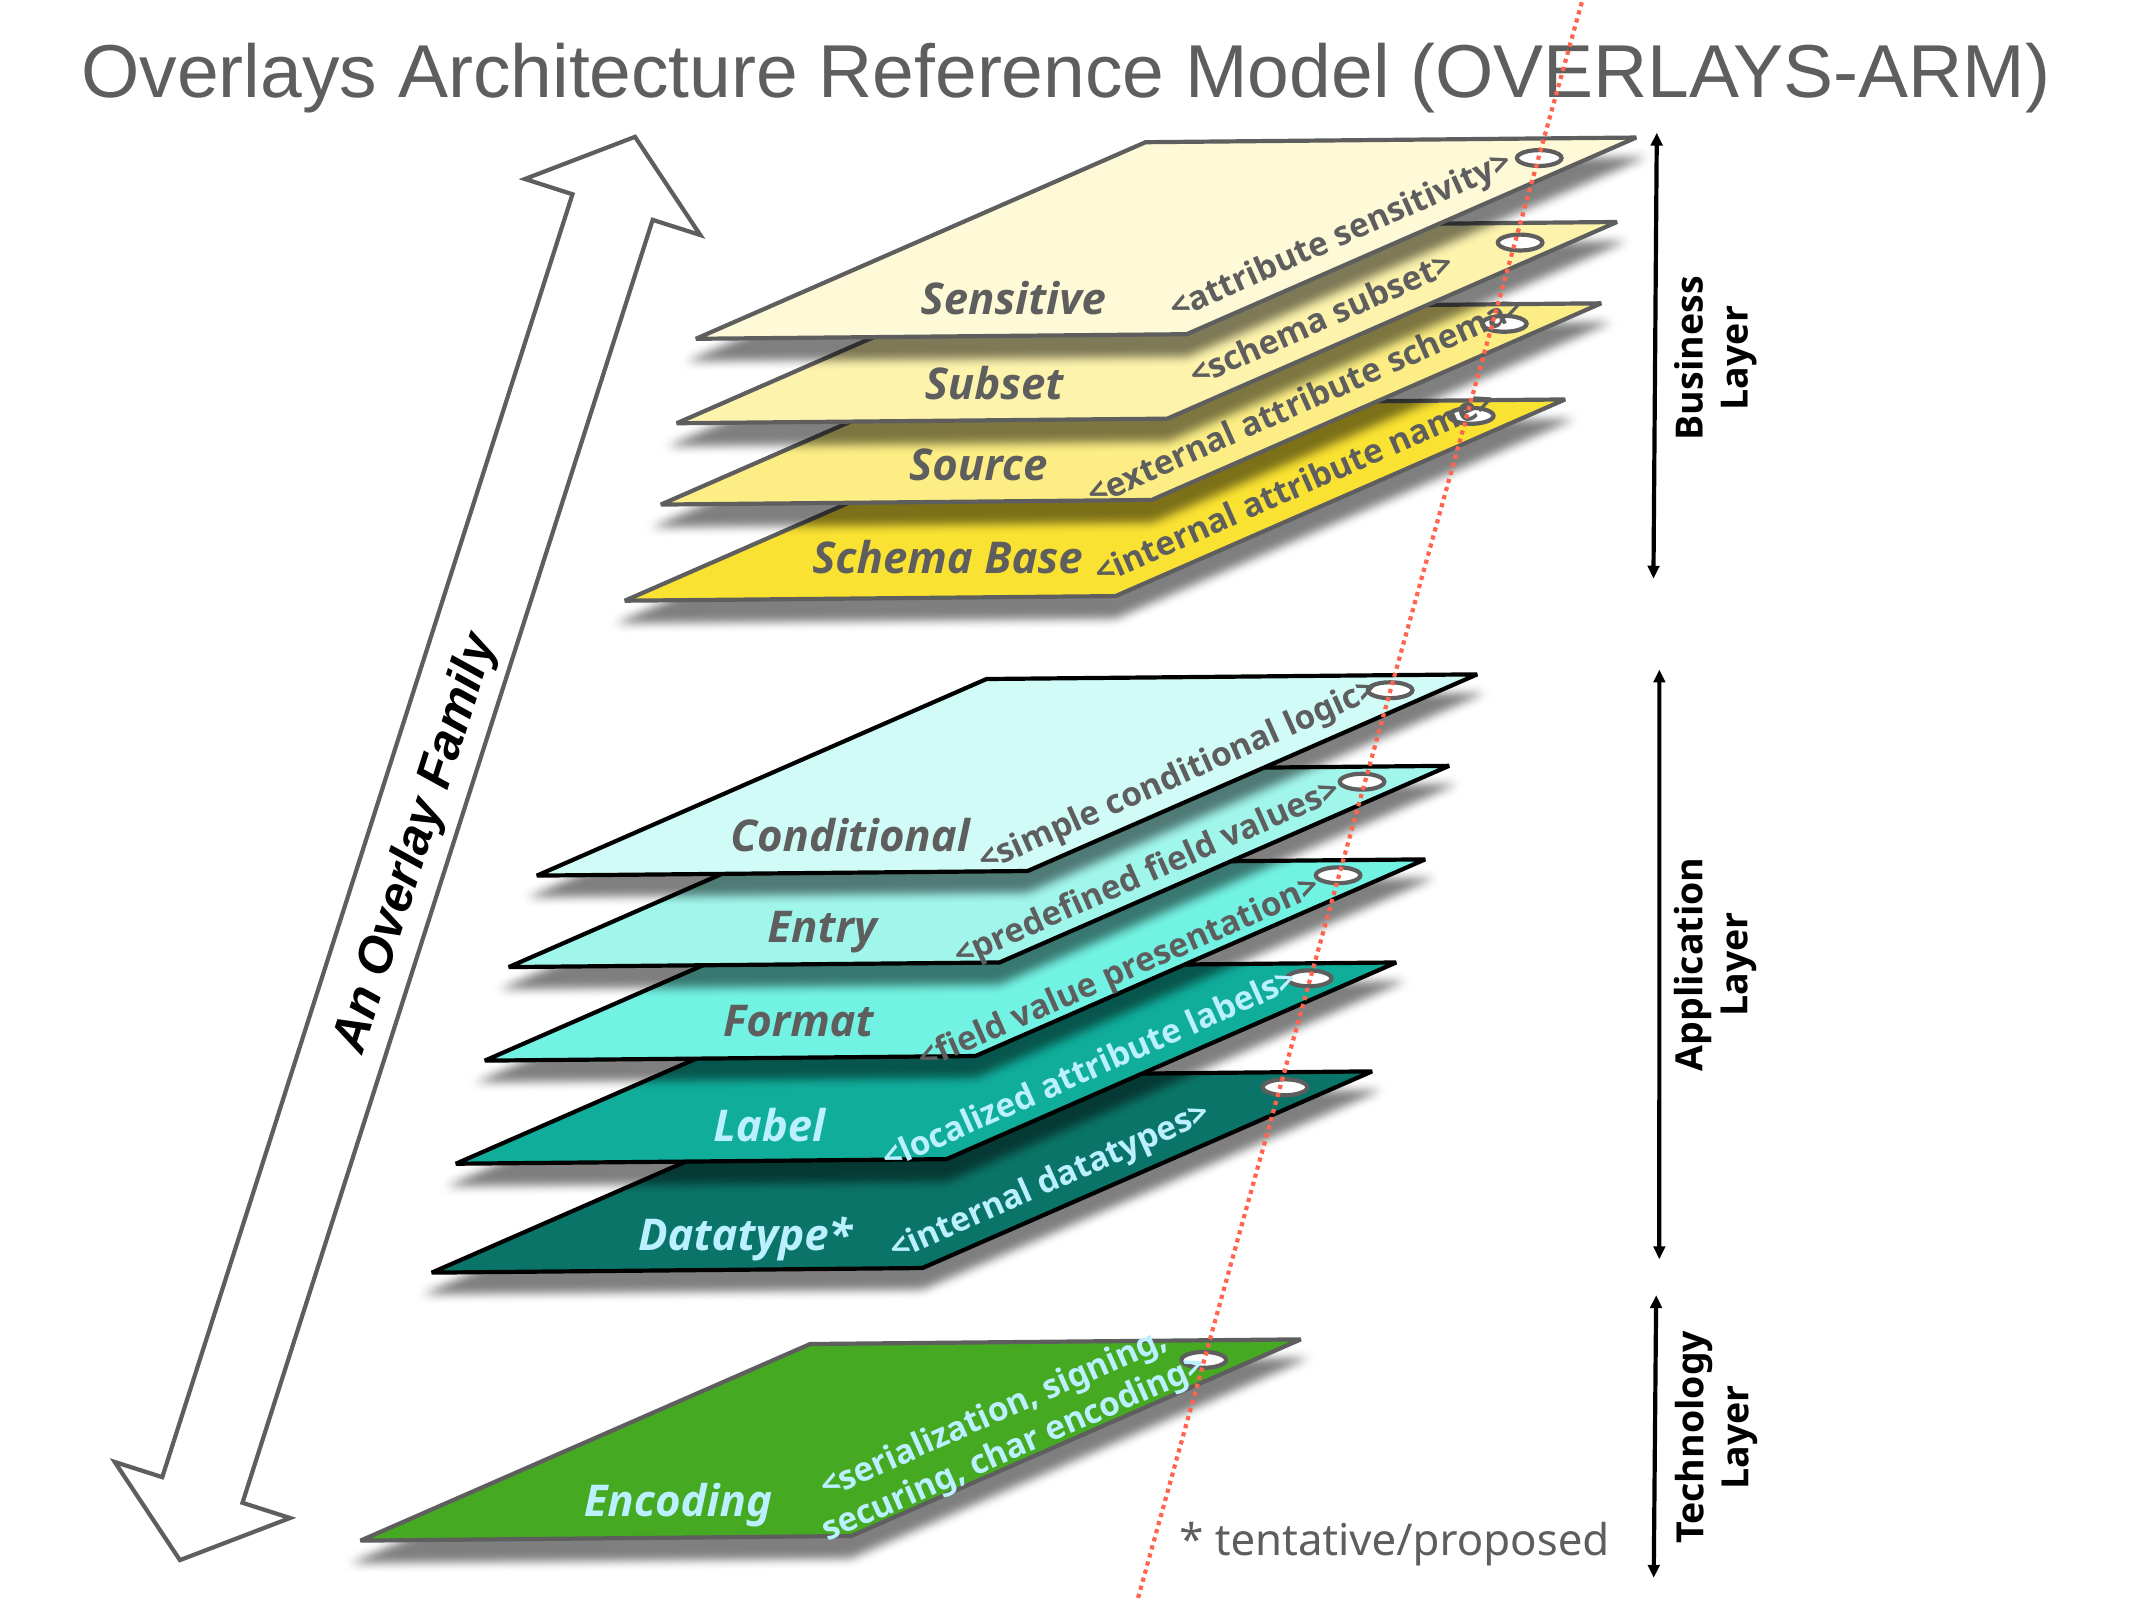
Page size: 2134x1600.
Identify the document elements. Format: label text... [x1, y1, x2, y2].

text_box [1653, 1277, 1765, 1597]
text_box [613, 401, 1577, 599]
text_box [349, 1341, 1312, 1539]
text_box An Overlay Family [484, 136, 684, 729]
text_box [1653, 132, 1765, 579]
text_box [525, 676, 1489, 874]
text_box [444, 964, 1408, 1162]
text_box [649, 305, 1613, 503]
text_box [684, 139, 1648, 337]
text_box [497, 767, 1460, 965]
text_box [473, 861, 1437, 1059]
text_box * tentative/proposed [1171, 1503, 1619, 1573]
text_box [272, 469, 556, 1230]
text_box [420, 1073, 1383, 1271]
title Overlays Architecture Reference Model (OVERLAYS-ARM) [0, 1, 2134, 133]
text_box An Overlay Family [114, 633, 432, 1561]
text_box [665, 224, 1628, 422]
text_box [1655, 669, 1764, 1260]
